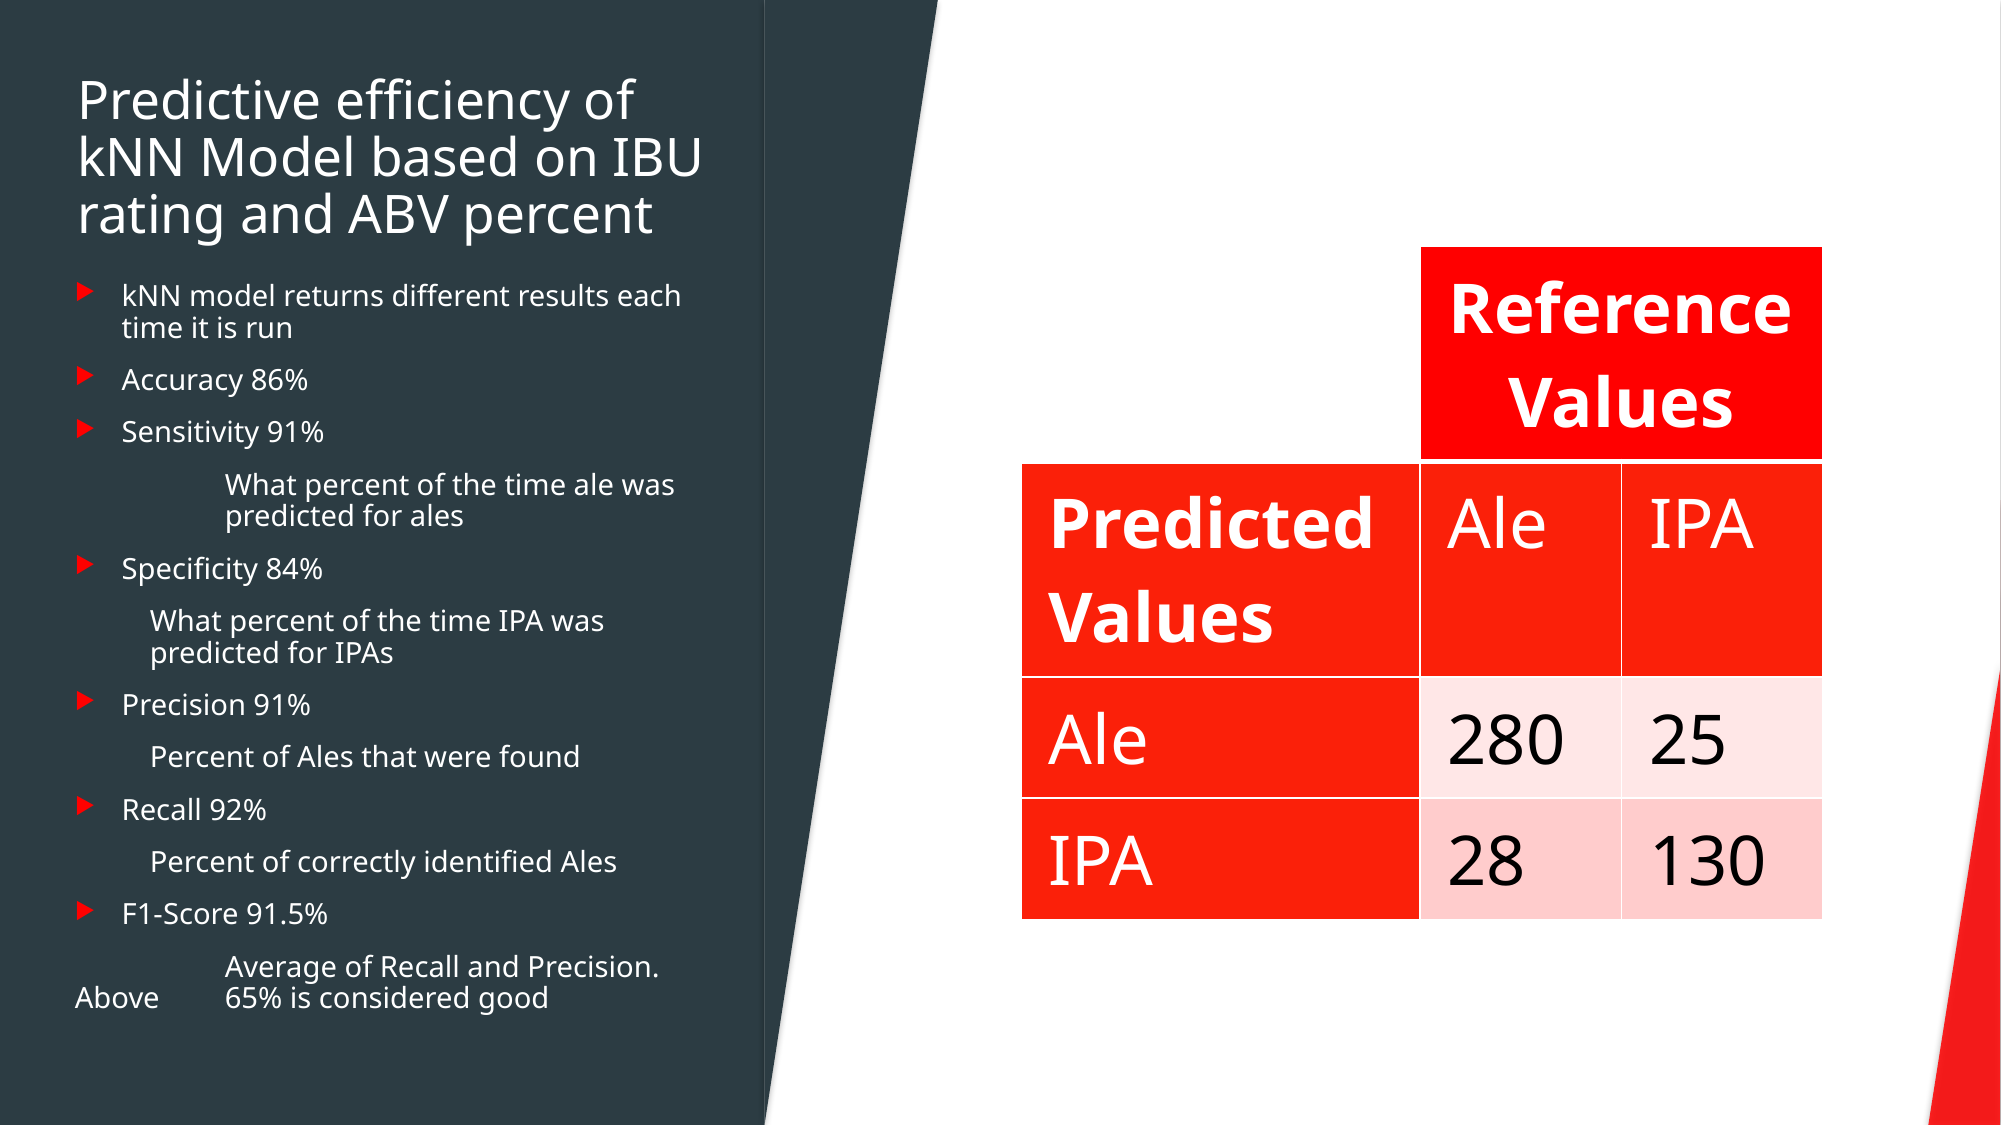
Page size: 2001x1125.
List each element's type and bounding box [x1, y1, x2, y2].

text_box [0, 0, 2000, 1125]
